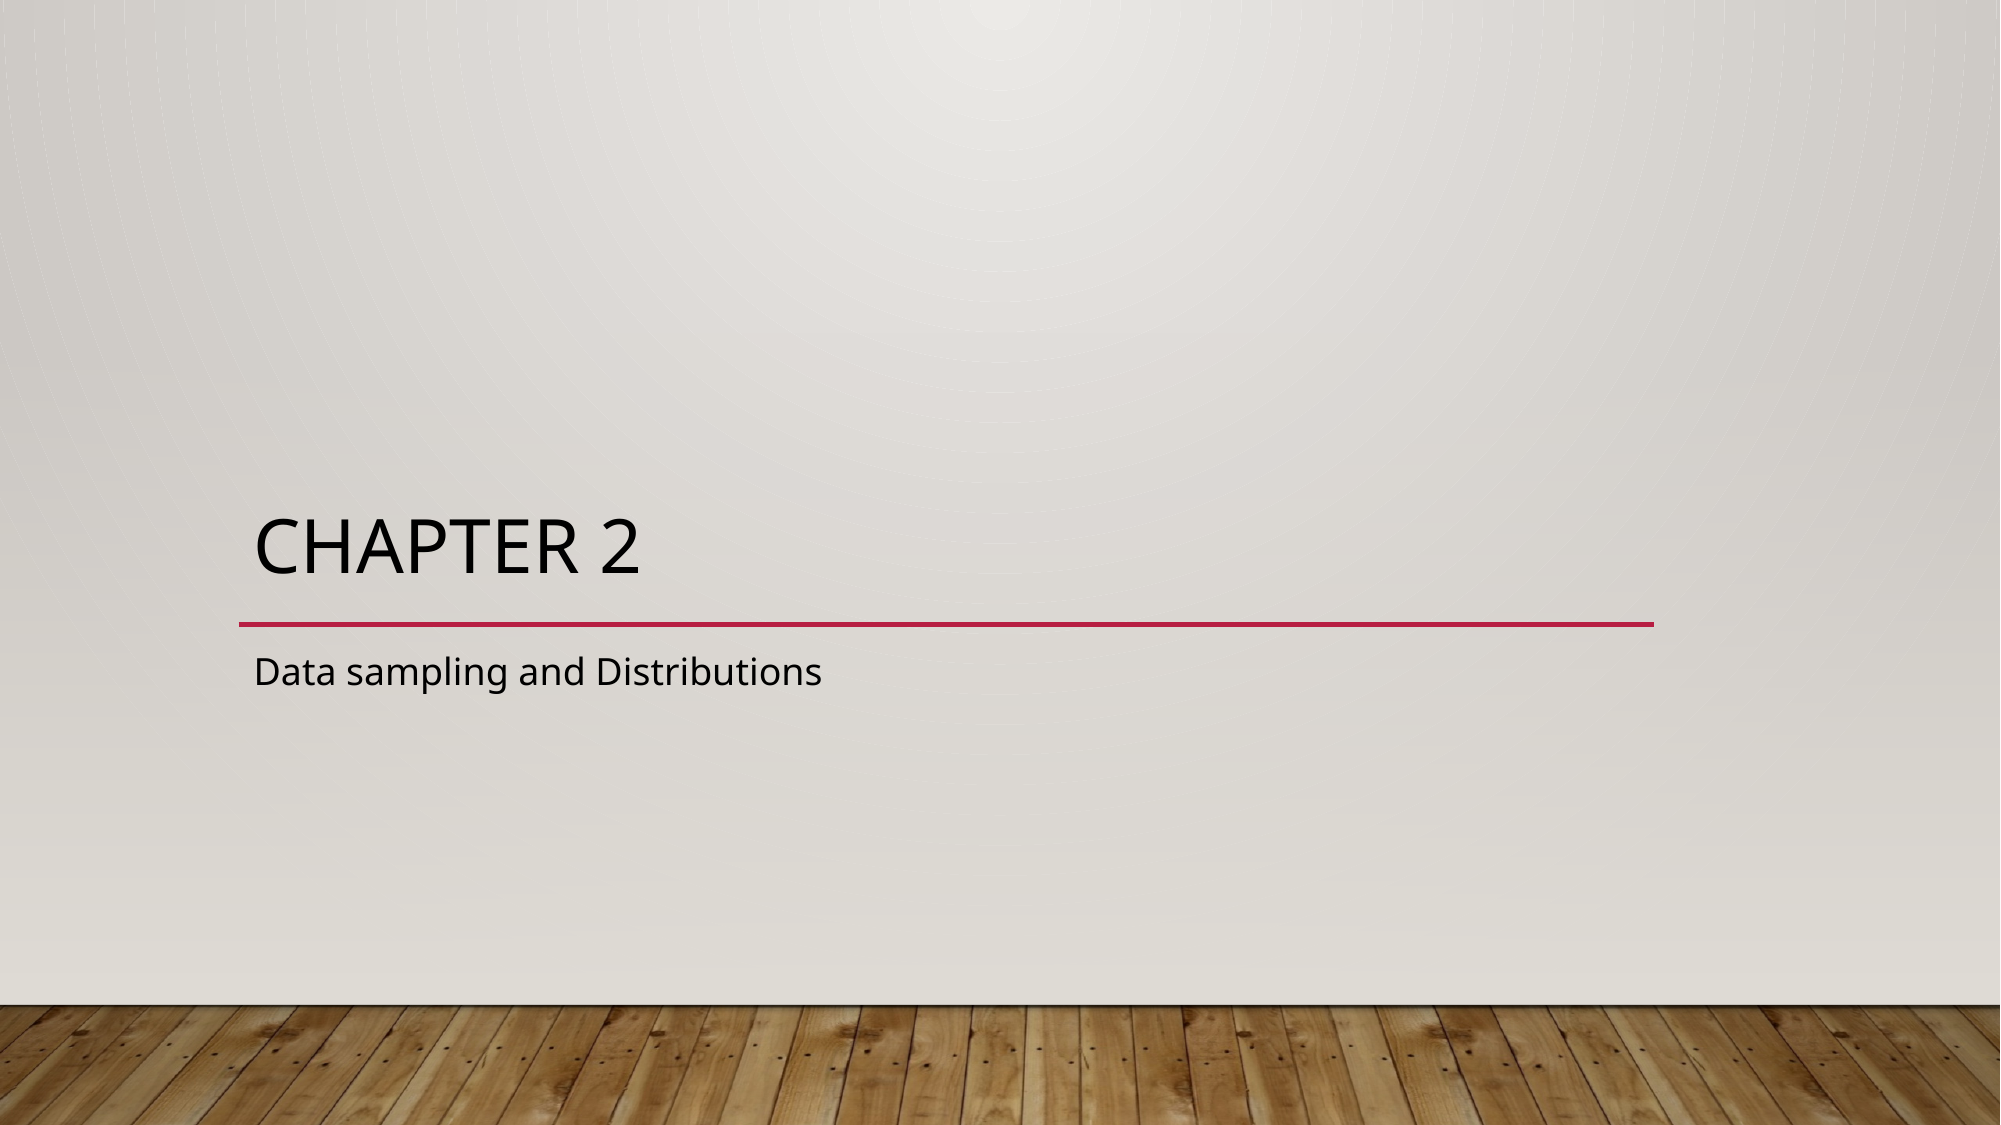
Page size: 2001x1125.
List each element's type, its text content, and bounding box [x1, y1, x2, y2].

list Data sampling and Distributions [238, 624, 1655, 791]
picture [0, 1005, 2000, 1125]
title Chapter 2 [238, 288, 1657, 598]
